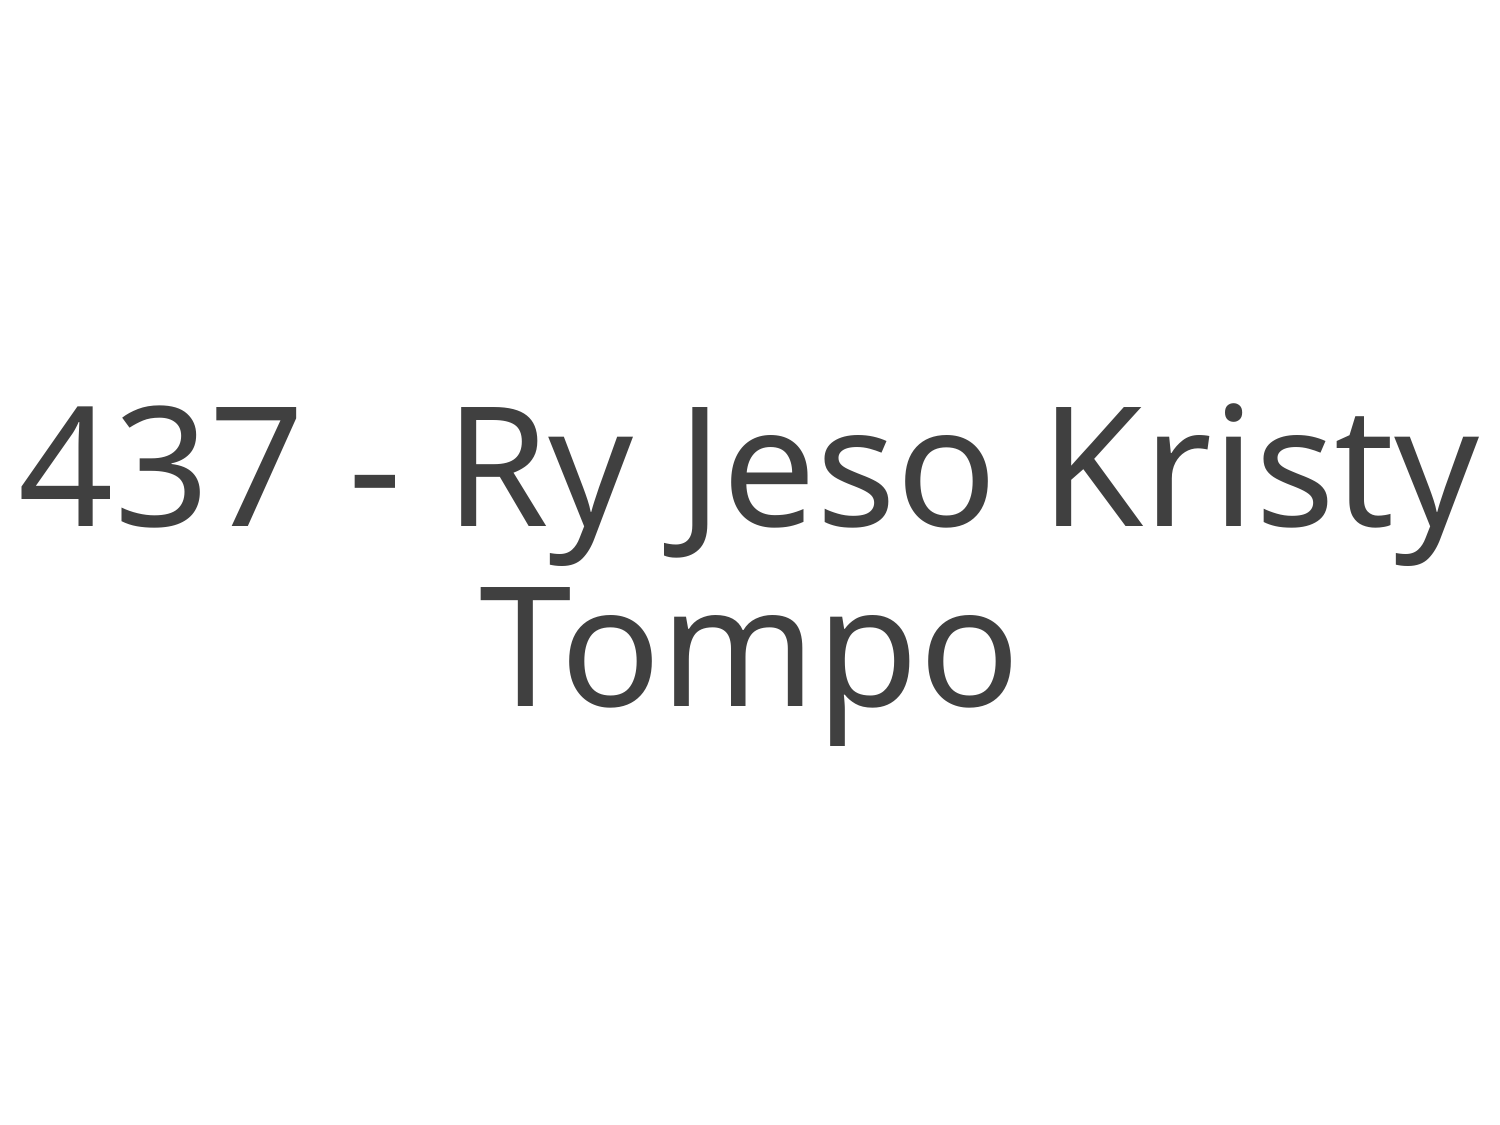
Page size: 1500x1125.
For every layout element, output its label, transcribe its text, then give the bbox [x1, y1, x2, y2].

title 437 - Ry Jeso Kristy Tompo [0, 453, 1500, 672]
